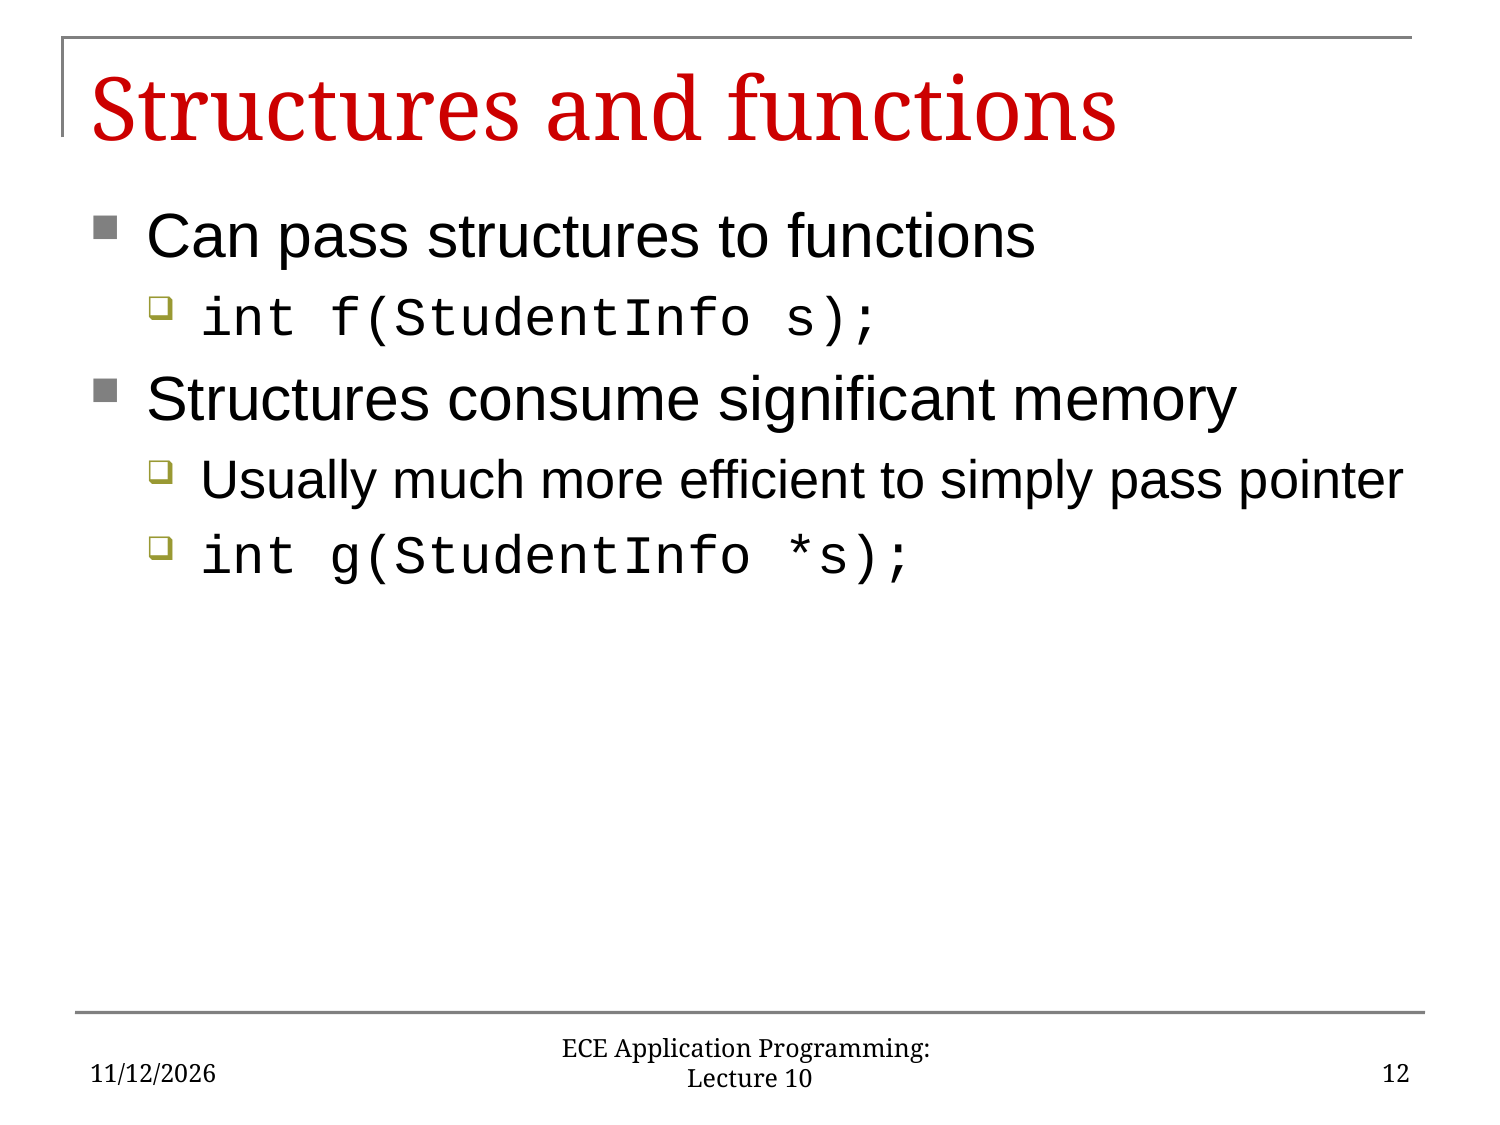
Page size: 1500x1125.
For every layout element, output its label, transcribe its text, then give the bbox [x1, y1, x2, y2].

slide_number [74, 1023, 426, 1100]
slide_number 12 [1074, 1023, 1426, 1100]
footer ECE Application Programming: Lecture 10 [512, 1024, 988, 1101]
title Structures and functions [75, 45, 1425, 163]
list Can pass structures to functions int f(StudentInfo s); Structures consume significant memory Usually much more efficient to simply pass pointer int g(StudentInfo *s); [75, 187, 1425, 1006]
